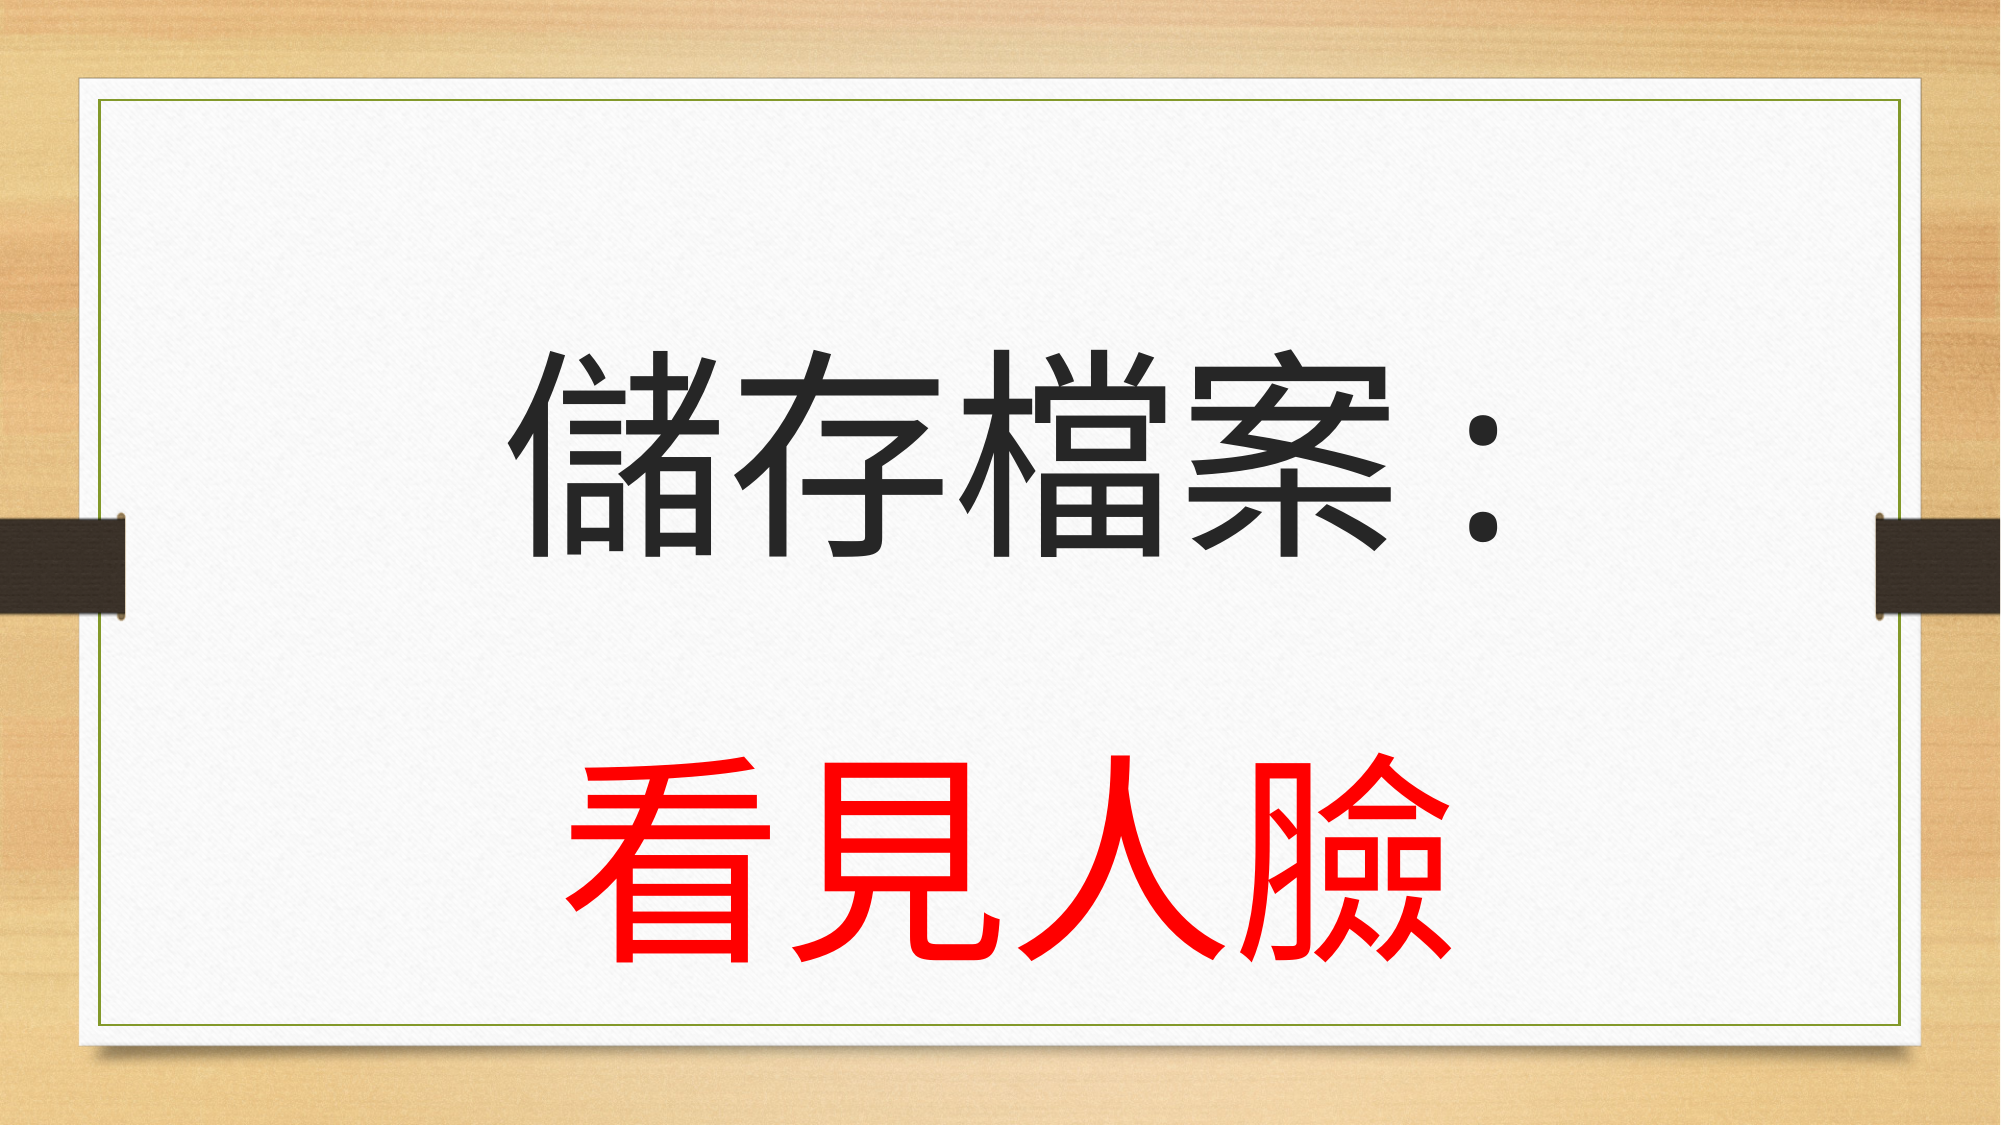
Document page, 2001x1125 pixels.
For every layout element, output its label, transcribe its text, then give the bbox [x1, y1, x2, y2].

picture [0, 0, 2001, 1125]
title 儲存檔案: 看見人臉 [153, 167, 1863, 1002]
